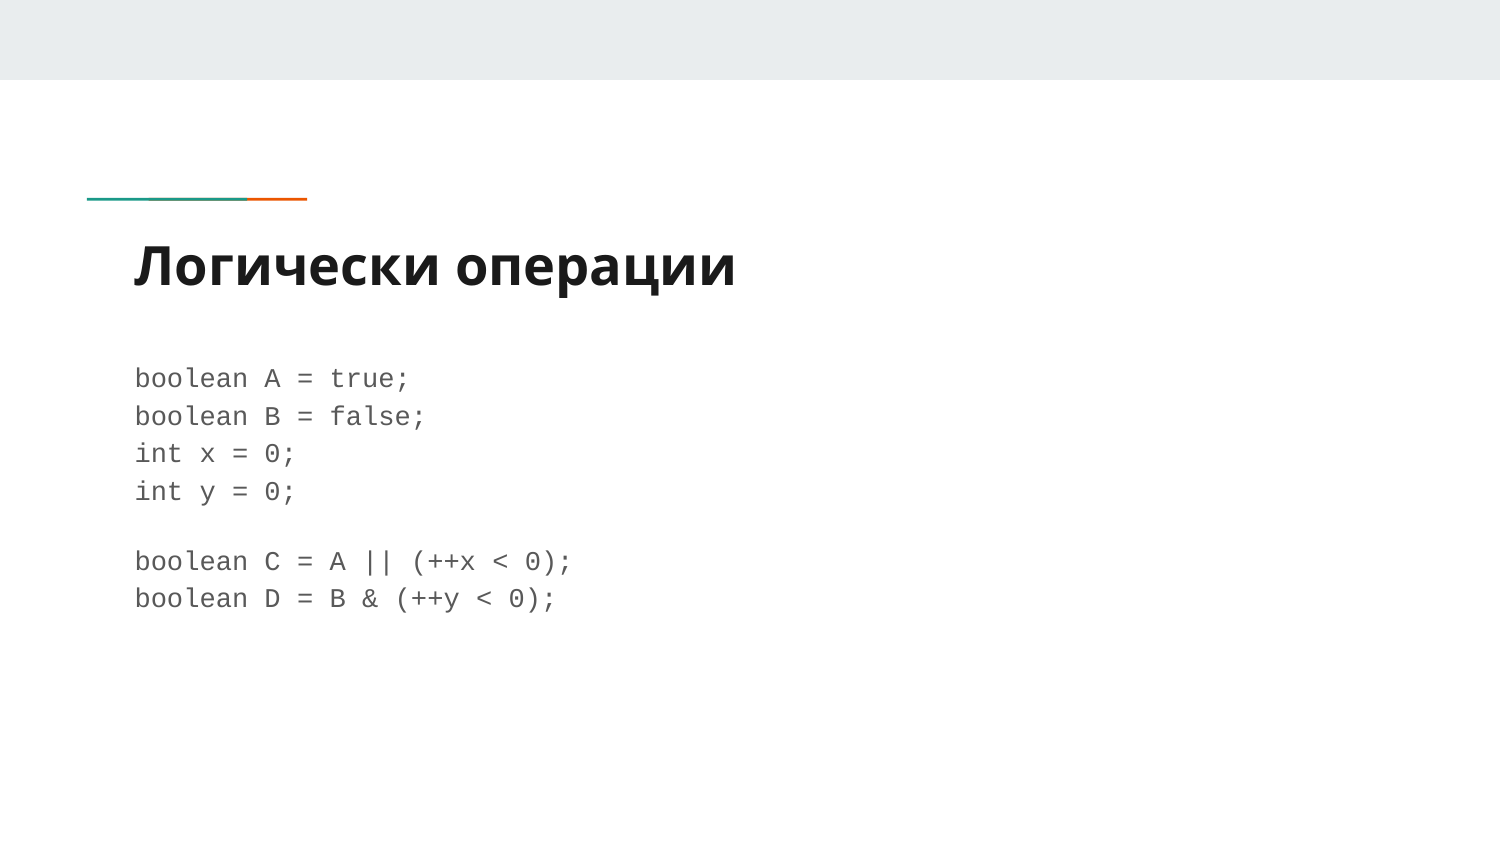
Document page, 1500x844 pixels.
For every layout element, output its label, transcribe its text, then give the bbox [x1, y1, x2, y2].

list boolean А = true; boolean B = false; int x = 0; int y = 0; boolean C = A || (++x < 0); boolean D = B & (++y < 0); [119, 341, 1381, 712]
title Логически операции [119, 216, 1381, 305]
